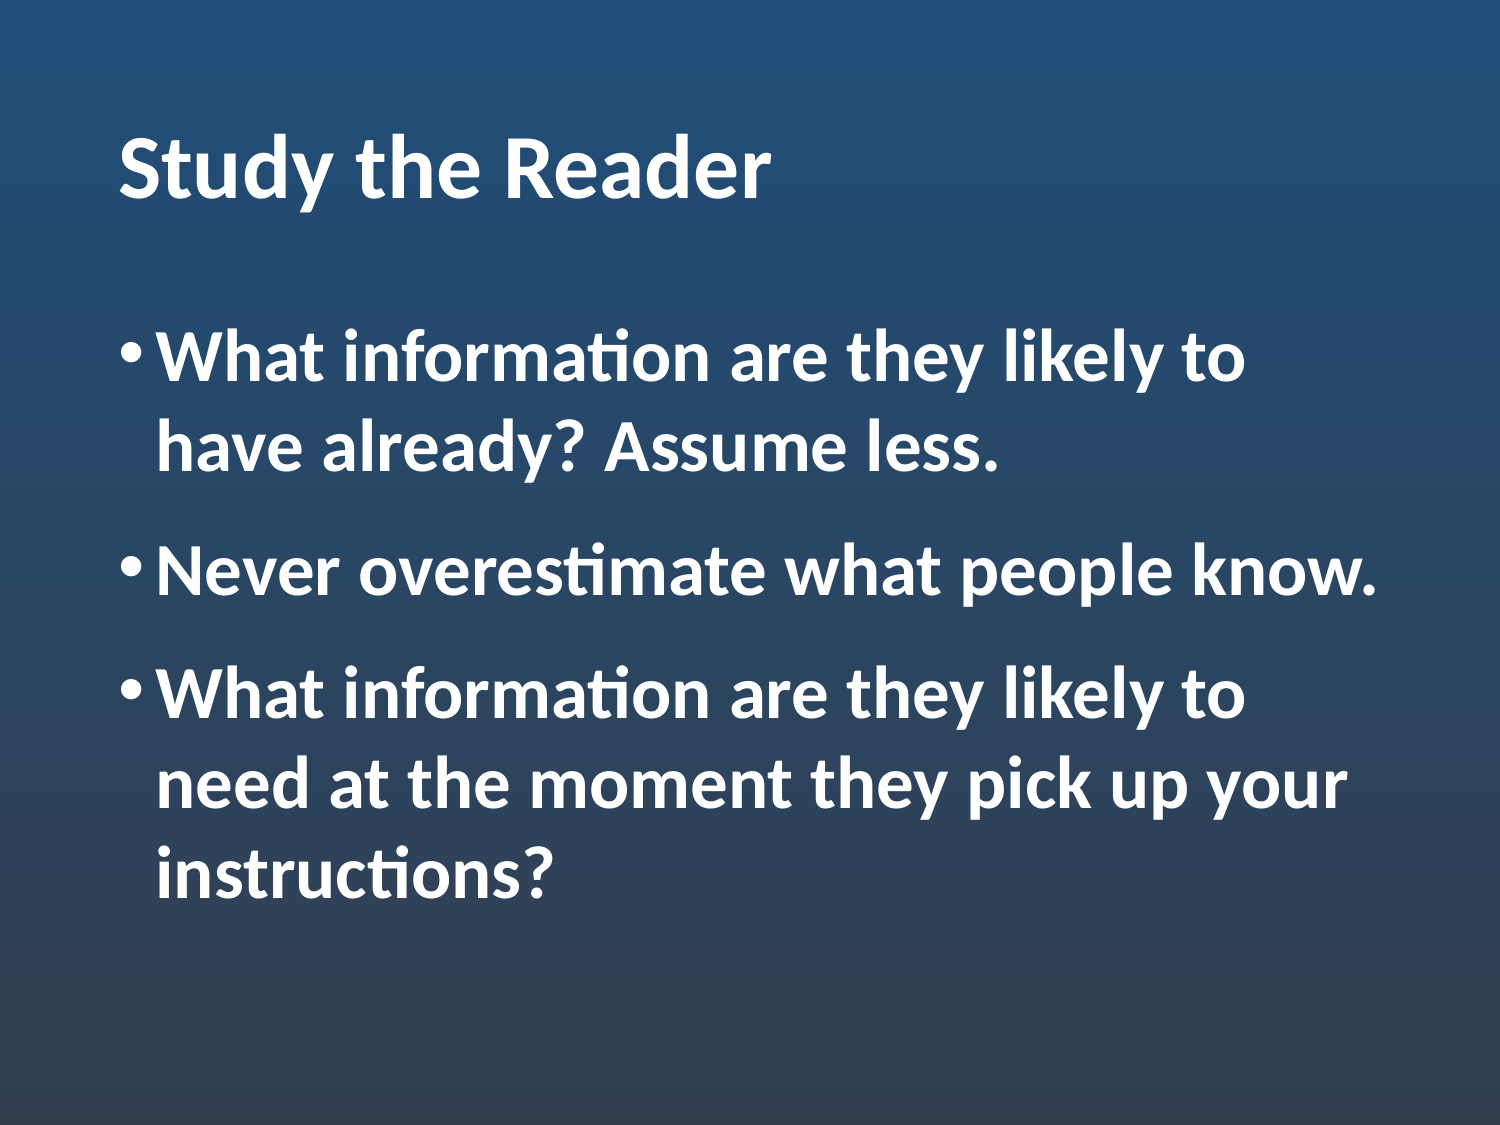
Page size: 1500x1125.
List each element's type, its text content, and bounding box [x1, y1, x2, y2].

list What information are they likely to have already? Assume less. Never overestimate what people know. What information are they likely to need at the moment they pick up your instructions? [103, 299, 1397, 1014]
title Study the Reader [103, 59, 1397, 278]
